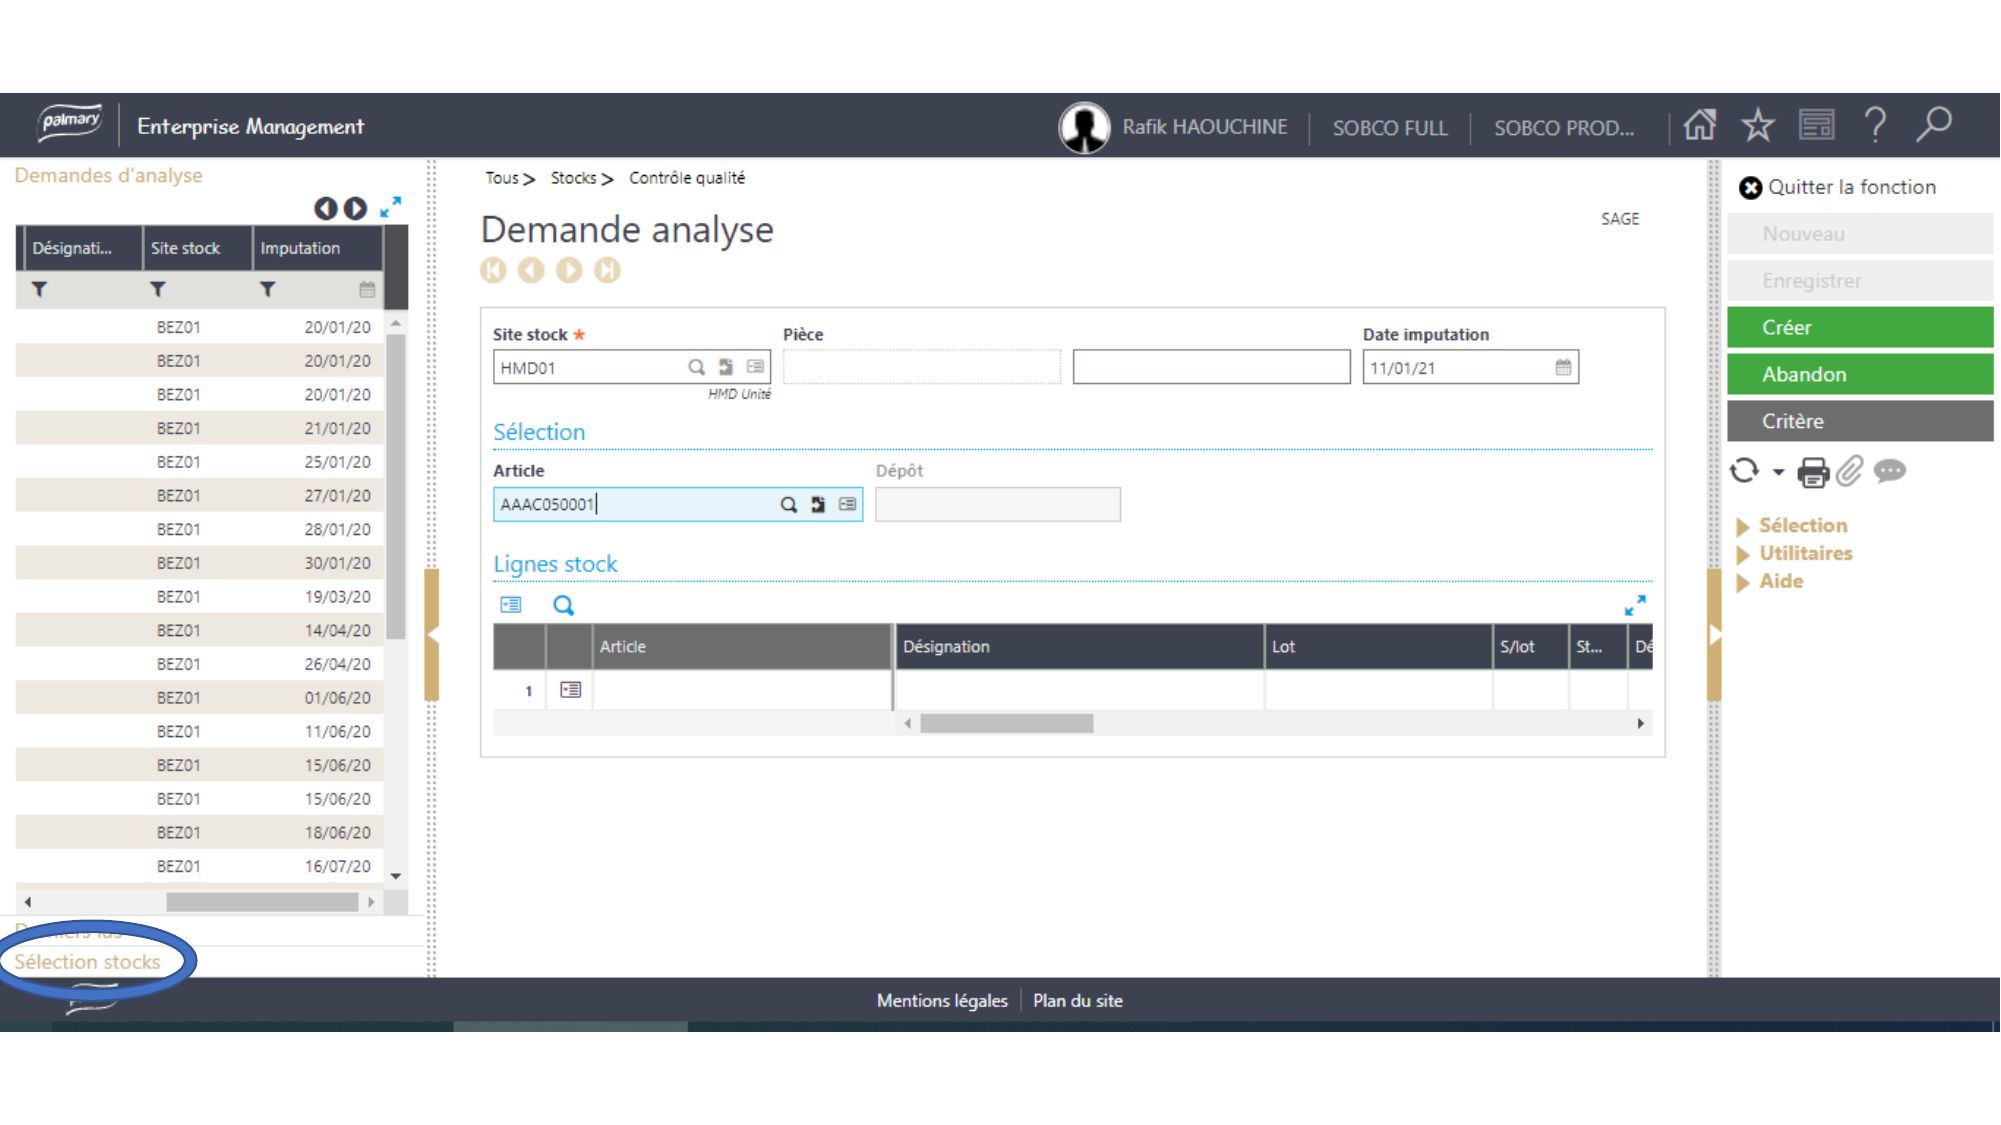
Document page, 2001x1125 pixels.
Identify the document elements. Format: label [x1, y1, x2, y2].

picture [0, 93, 2000, 1032]
